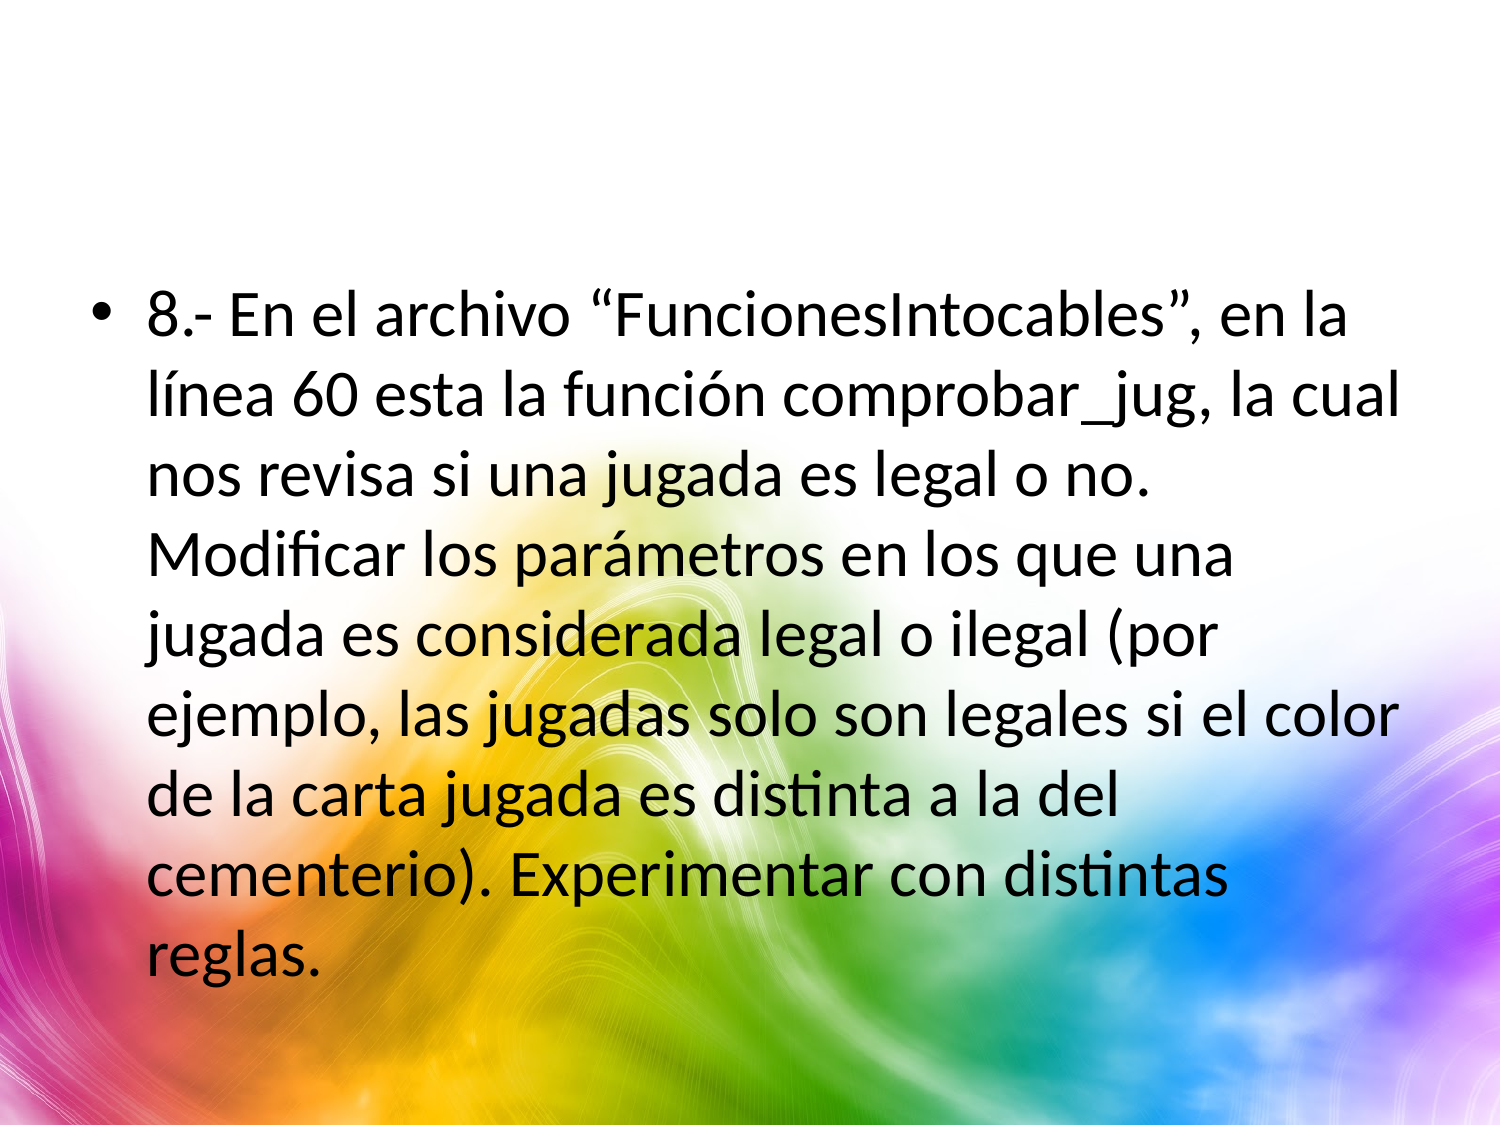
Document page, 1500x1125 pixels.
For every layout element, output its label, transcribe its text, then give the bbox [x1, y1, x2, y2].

picture [0, 0, 1500, 1125]
list 8.- En el archivo “FuncionesIntocables”, en la línea 60 esta la función comprobar_jug, la cual nos revisa si una jugada es legal o no. Modificar los parámetros en los que una jugada es considerada legal o ilegal (por ejemplo, las jugadas solo son legales si el color de la carta jugada es distinta a la del cementerio). Experimentar con distintas reglas. [75, 262, 1425, 1005]
